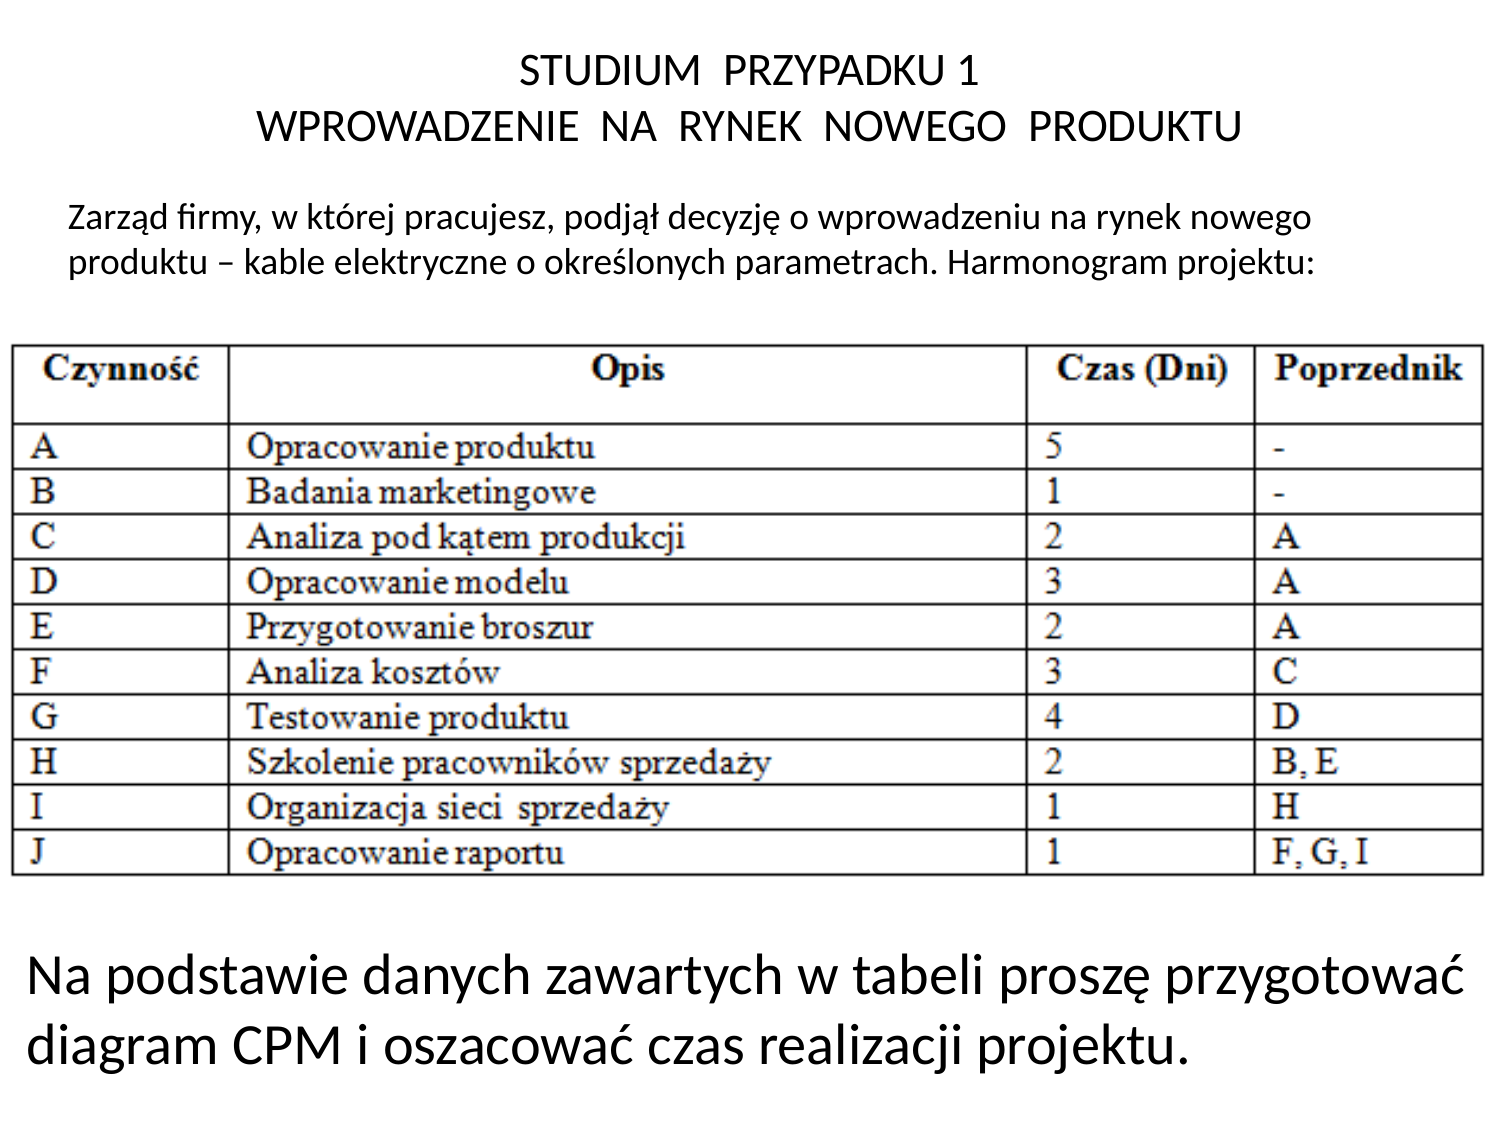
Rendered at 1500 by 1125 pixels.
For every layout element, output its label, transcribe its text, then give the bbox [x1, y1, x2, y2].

title STUDIUM PRZYPADKU 1 WPROWADZENIE NA RYNEK NOWEGO PRODUKTU [75, 30, 1425, 159]
picture [5, 337, 1494, 887]
text_box Na podstawie danych zawartych w tabeli proszę przygotować diagram CPM i oszacować czas realizacji projektu. [11, 928, 1483, 1084]
text_box Zarząd firmy, w której pracujesz, podjął decyzję o wprowadzeniu na rynek nowego produktu – kable elektryczne o określonych parametrach. Harmonogram projektu: [53, 184, 1447, 290]
